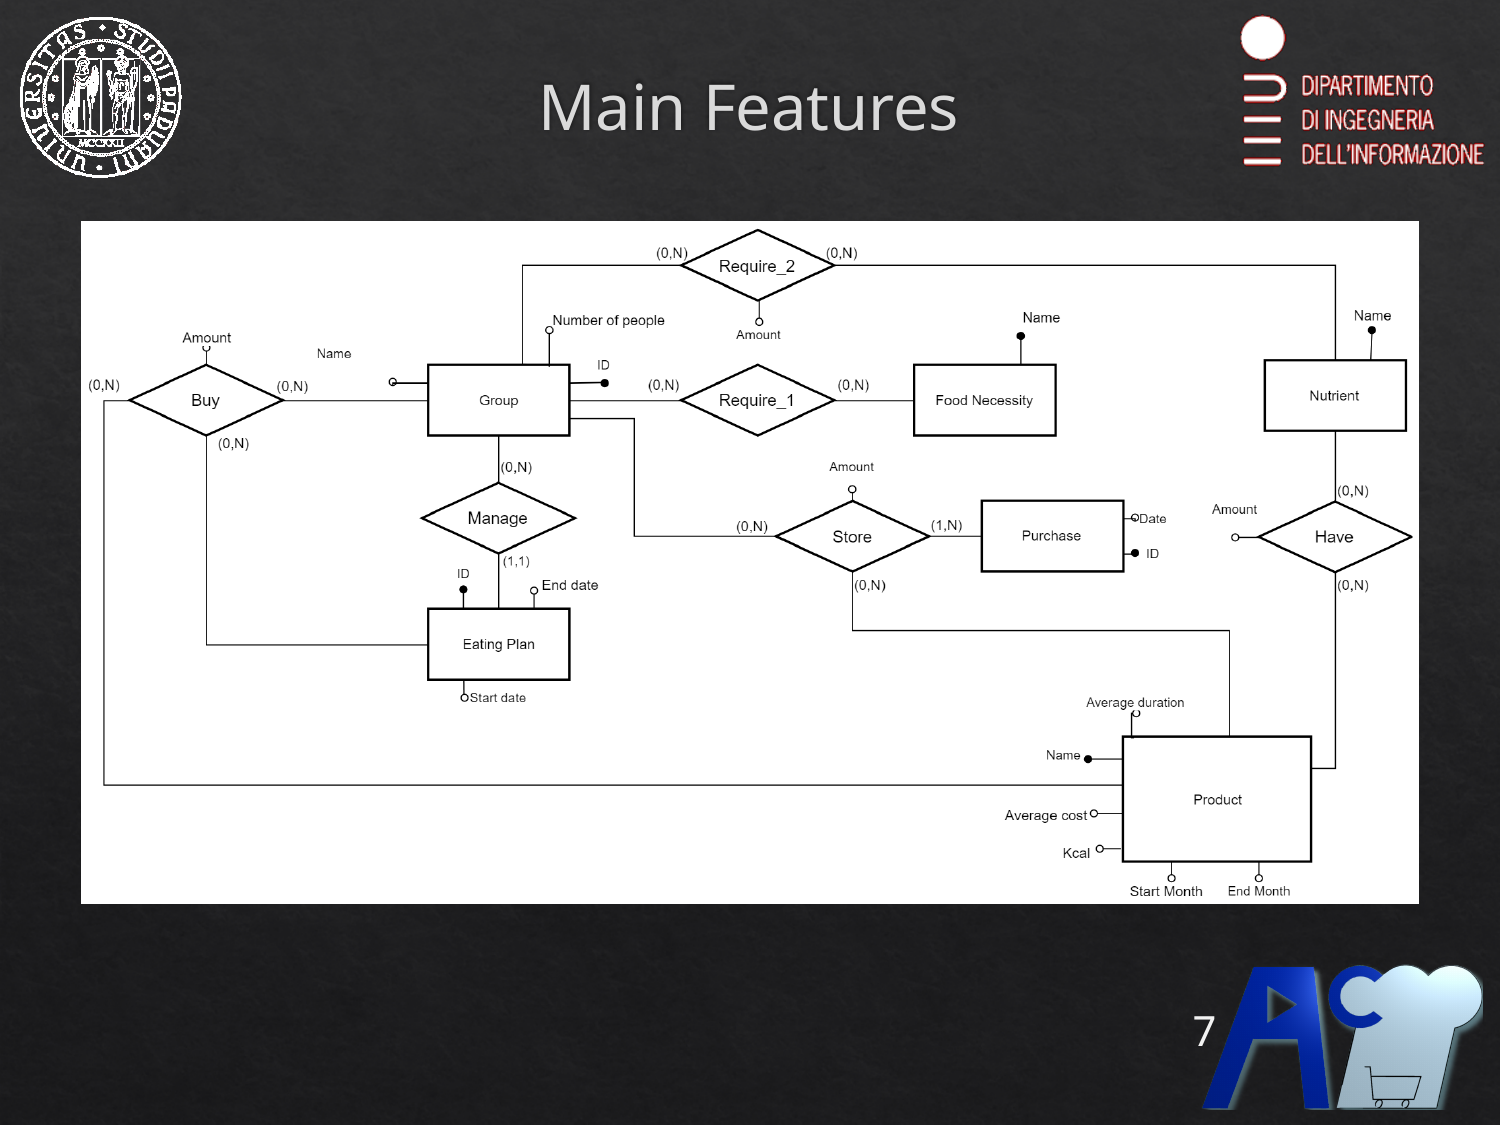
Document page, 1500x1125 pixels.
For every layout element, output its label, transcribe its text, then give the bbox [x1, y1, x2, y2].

title Main Features [112, 59, 1387, 152]
picture [81, 0, 1500, 904]
picture [15, 13, 184, 181]
picture [1201, 964, 1483, 1110]
slide_number 7 [1139, 999, 1232, 1060]
